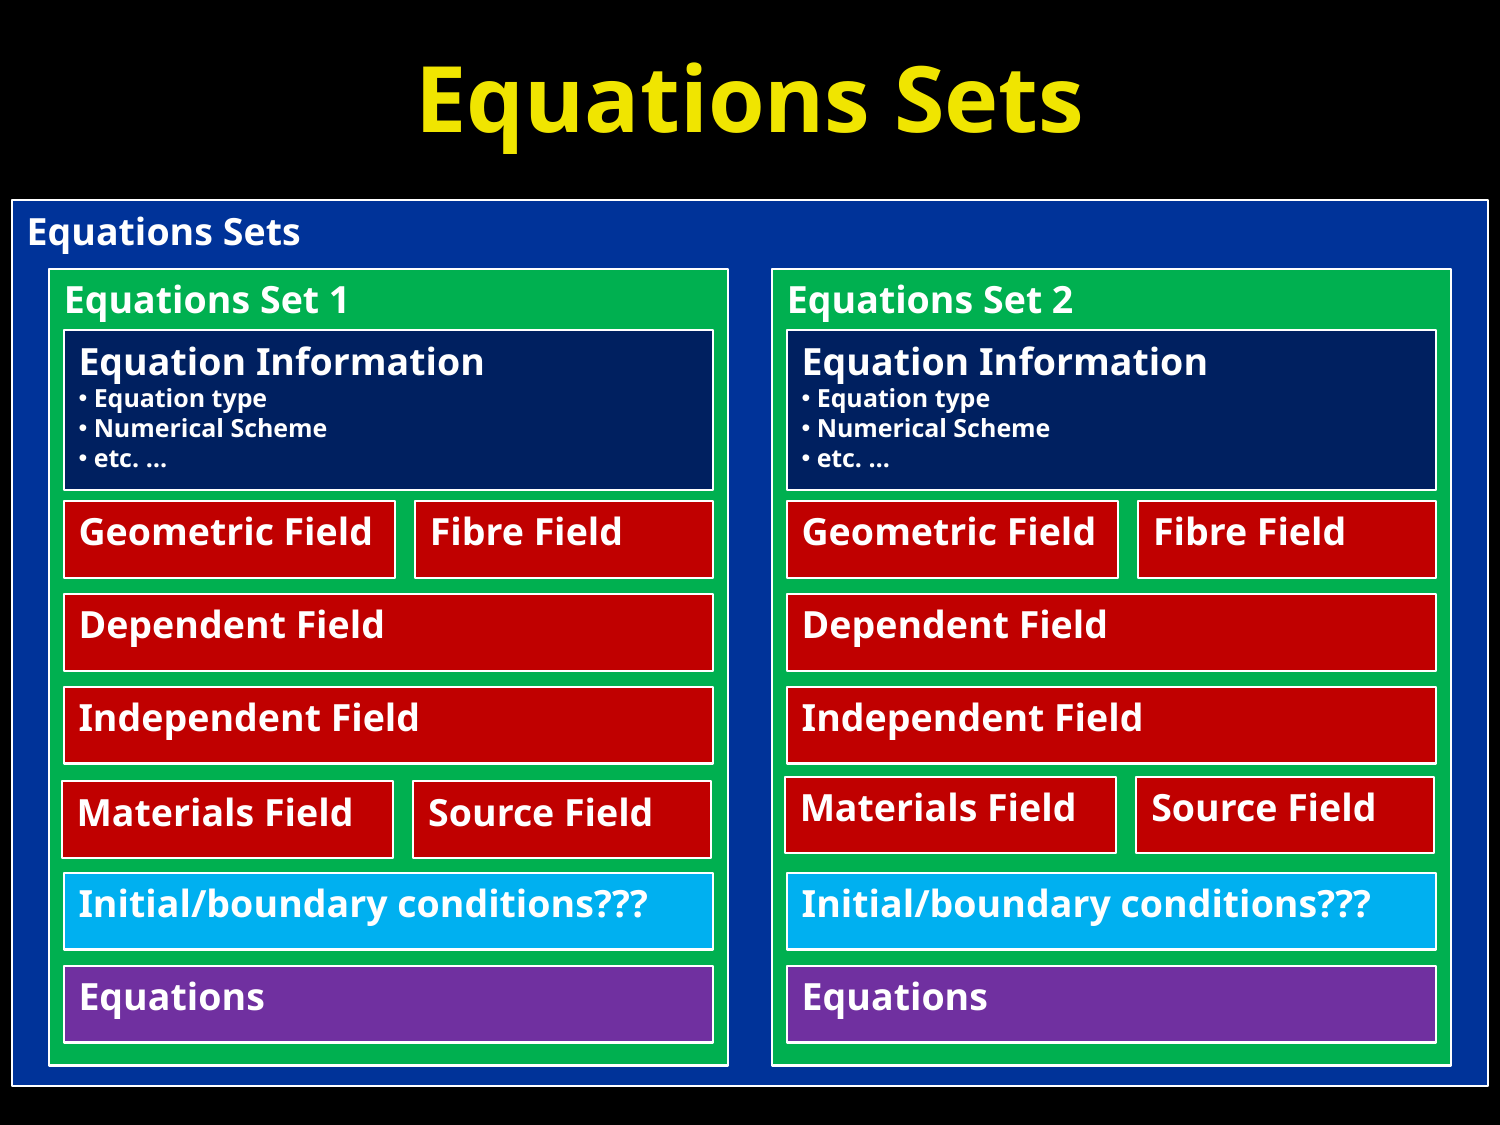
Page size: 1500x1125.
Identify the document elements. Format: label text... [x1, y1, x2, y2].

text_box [48, 268, 1452, 1066]
title Equations Sets [0, 1, 1500, 190]
text_box Equations Sets [11, 200, 1489, 1087]
